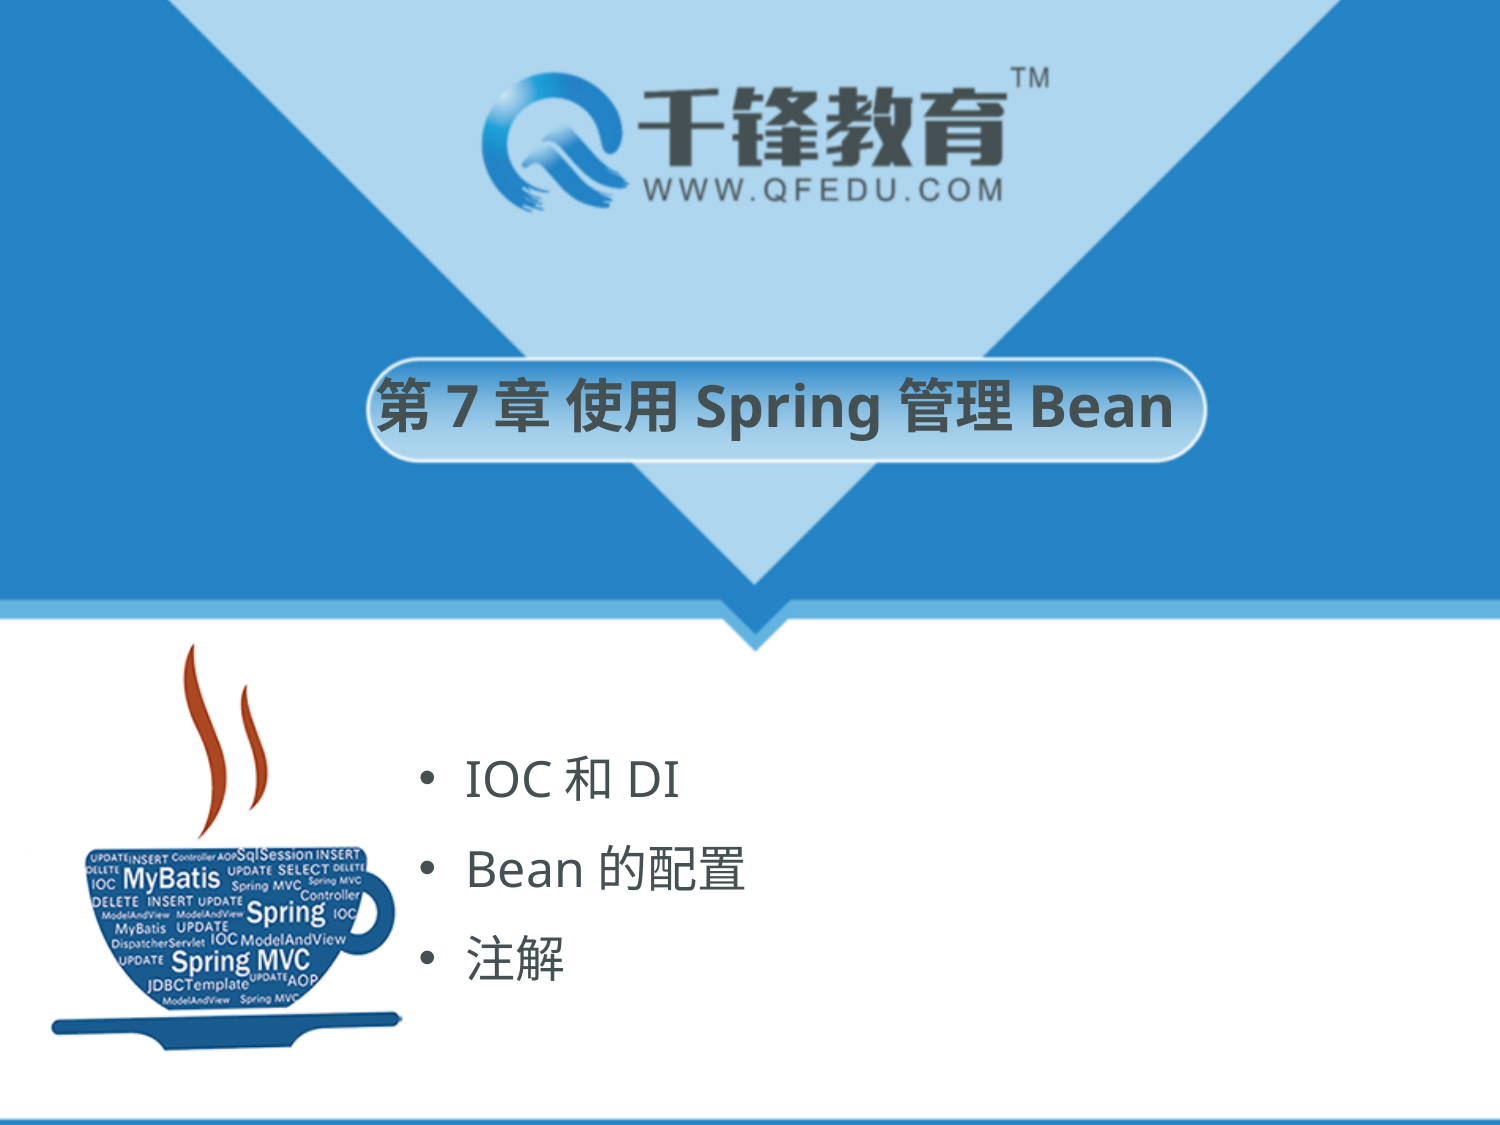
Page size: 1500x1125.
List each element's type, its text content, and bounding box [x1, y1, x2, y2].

picture [0, 0, 1500, 1125]
text_box 第7章 使用Spring管理Bean [352, 369, 1198, 469]
text_box IOC和DI Bean的配置 注解 [403, 709, 1228, 995]
